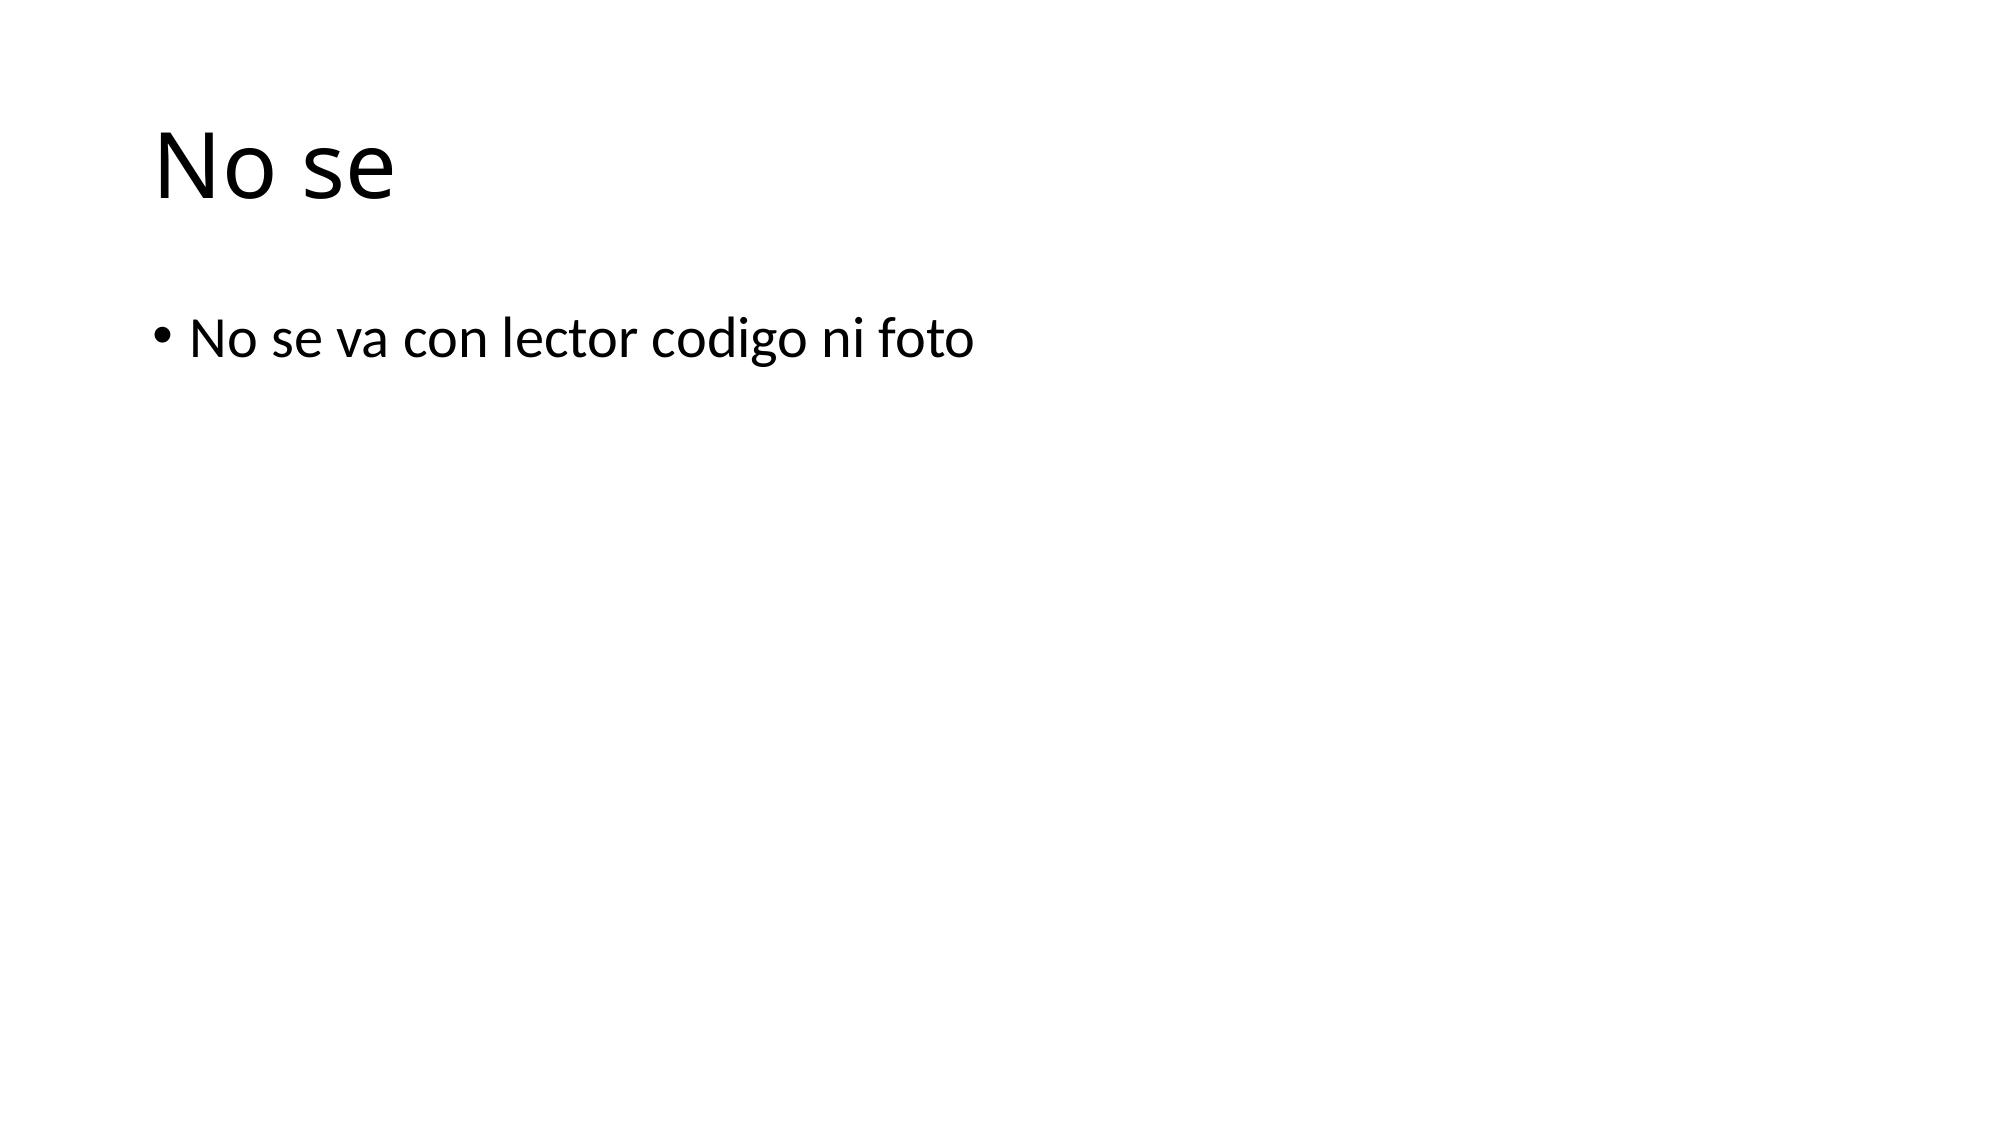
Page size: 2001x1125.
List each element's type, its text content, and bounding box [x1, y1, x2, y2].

list No se va con lector codigo ni foto [137, 299, 1863, 1014]
title No se [137, 59, 1863, 278]
